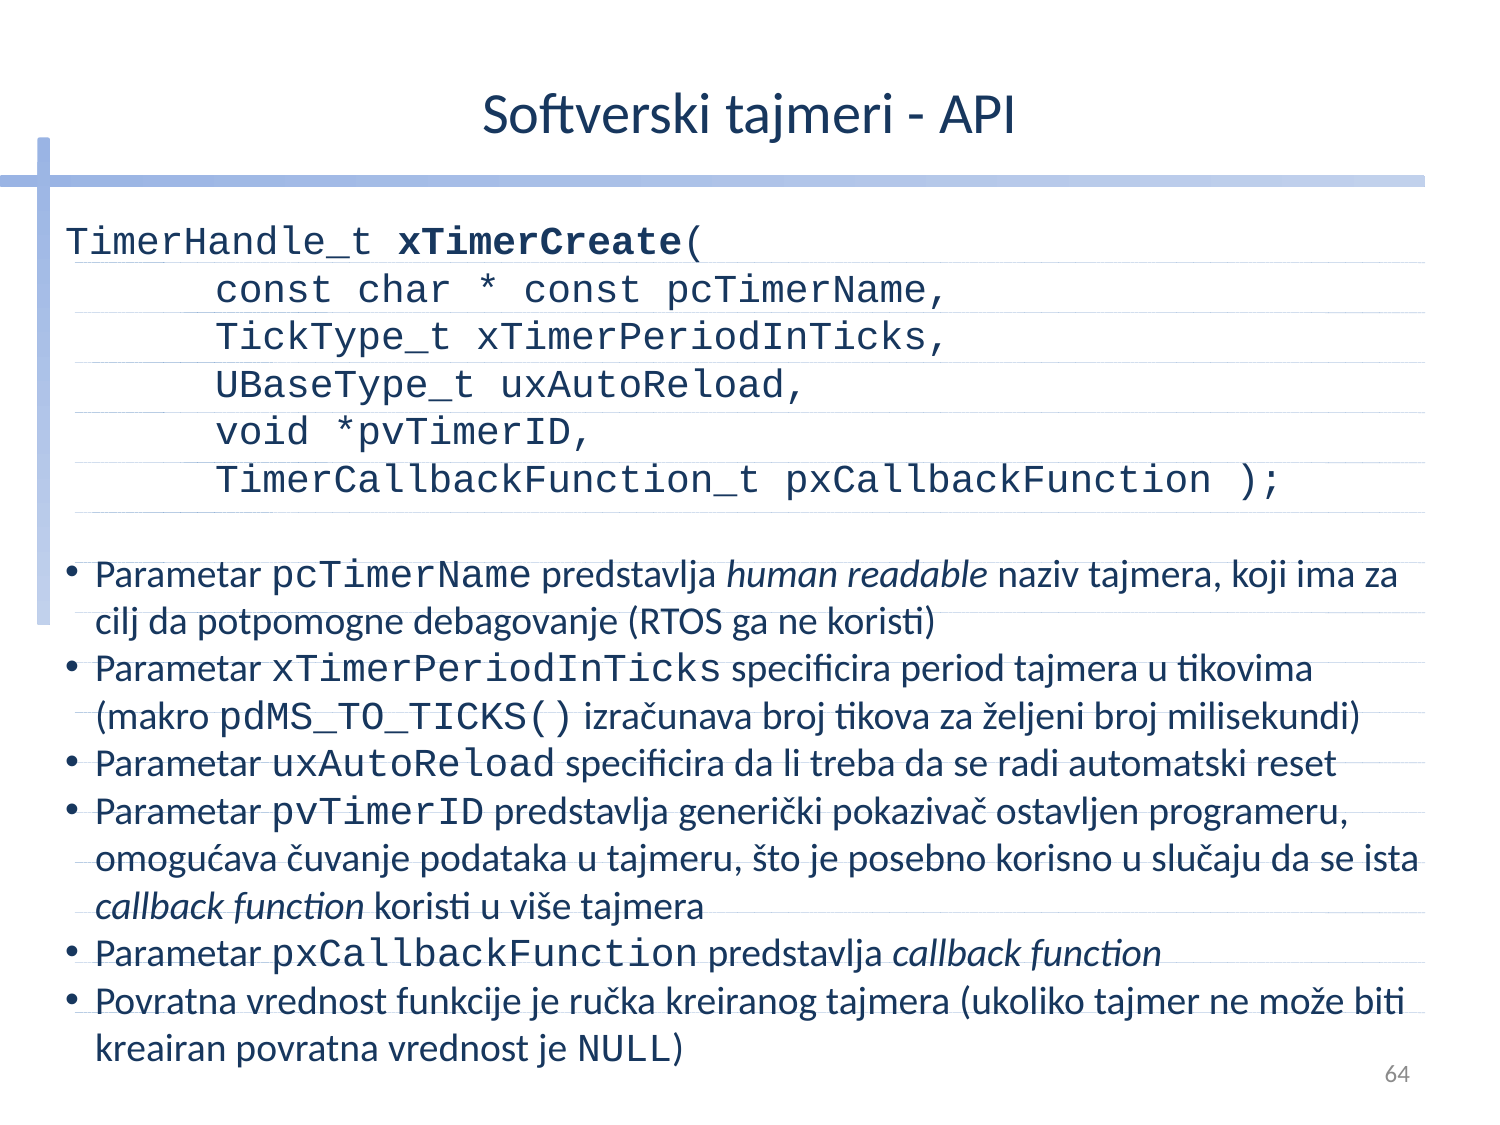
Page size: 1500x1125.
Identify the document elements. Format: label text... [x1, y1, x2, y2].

title Softverski tajmeri - API [75, 45, 1425, 175]
list TimerHandle_t xTimerCreate( const char * const pcTimerName, TickType_t xTimerPeriodInTicks, UBaseType_t uxAutoReload, void *pvTimerID, TimerCallbackFunction_t pxCallbackFunction ); Parametar pcTimerName predstavlja human readable naziv tajmera, koji ima za cilj da potpomogne debagovanje (RTOS ga ne koristi) Parametar xTimerPeriodInTicks specificira period tajmera u tikovima (makro pdMS_TO_TICKS() izračunava broj tikova za željeni broj milisekundi) Parametar uxAutoReload specificira da li treba da se radi automatski reset Parametar pvTimerID predstavlja generički pokazivač ostavljen programeru, omogućava čuvanje podataka u tajmeru, što je posebno korisno u slučaju da se ista callback function koristi u više tajmera Parametar pxCallbackFunction predstavlja callback function Povratna vrednost funkcije je ručka kreiranog tajmera (ukoliko tajmer ne može biti kreairan povratna vrednost je NULL) [50, 207, 1463, 1088]
slide_number 64 [1074, 1042, 1425, 1103]
